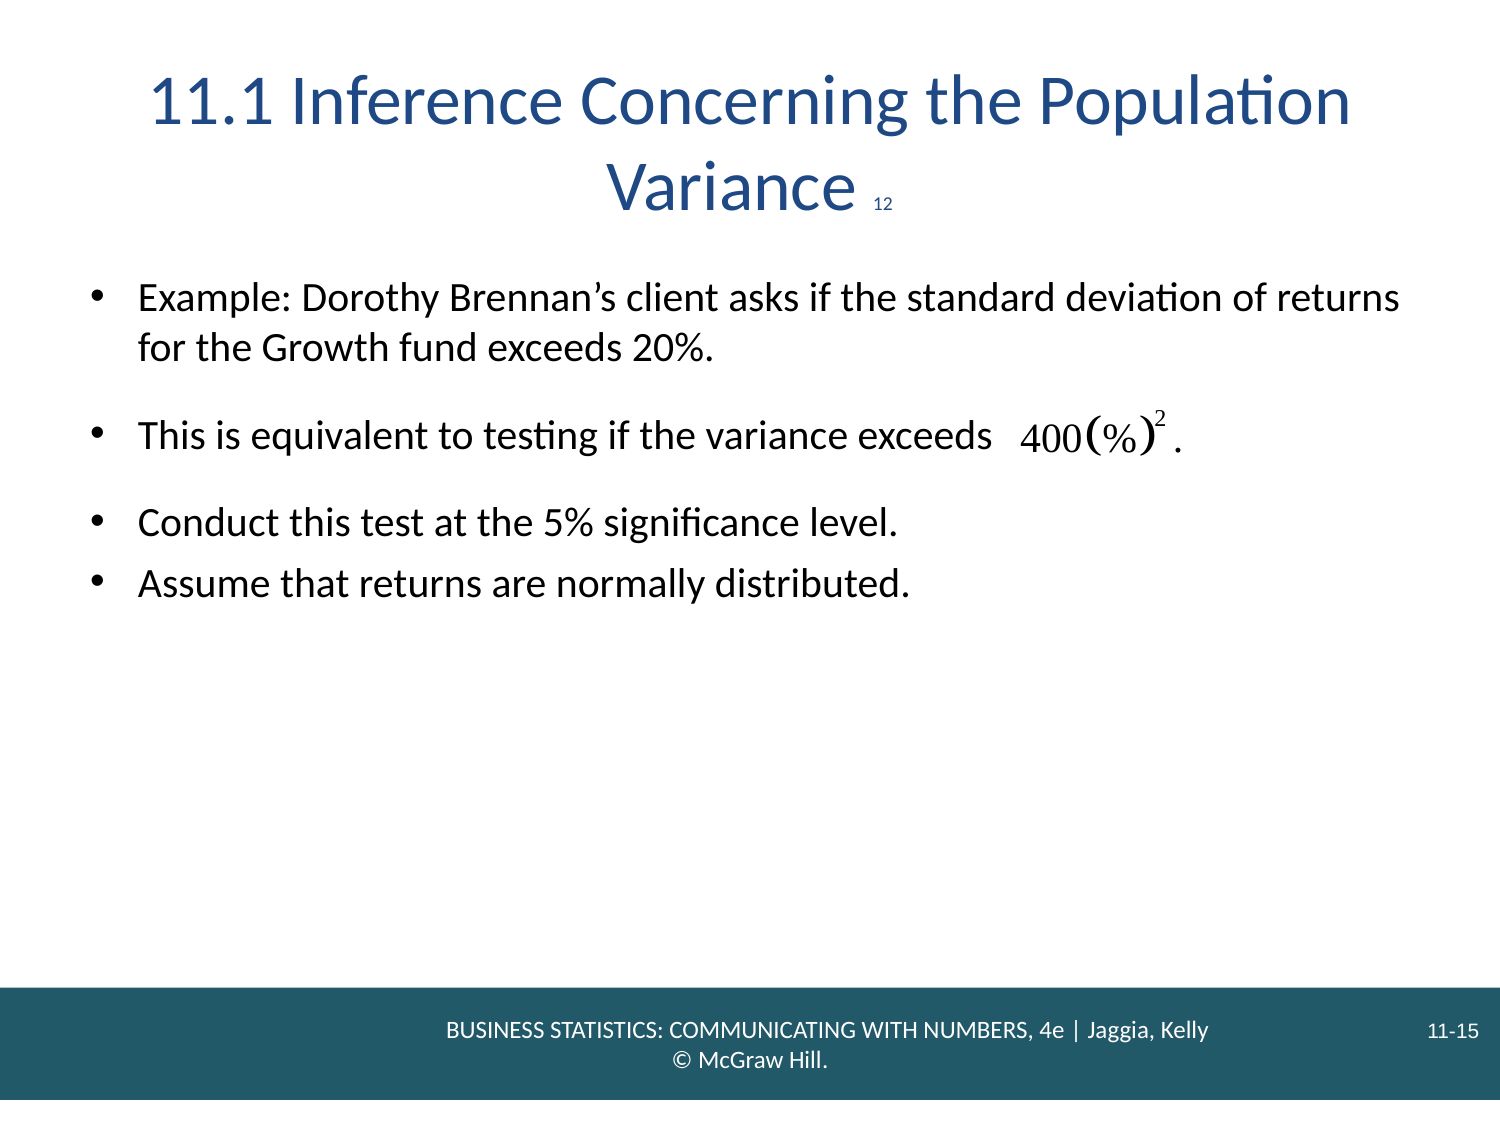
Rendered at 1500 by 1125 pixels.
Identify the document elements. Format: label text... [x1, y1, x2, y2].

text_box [1016, 401, 1186, 474]
title 11.1 Inference Concerning the Population Variance 12 [75, 45, 1425, 233]
list This is equivalent to testing if the variance exceeds [75, 399, 1019, 475]
list Conduct this test at the 5% significance level. Assume that returns are normally distributed. [75, 487, 1425, 750]
list Example: Dorothy Brennan’s client asks if the standard deviation of returns for the Growth fund exceeds 20%. [75, 262, 1425, 391]
